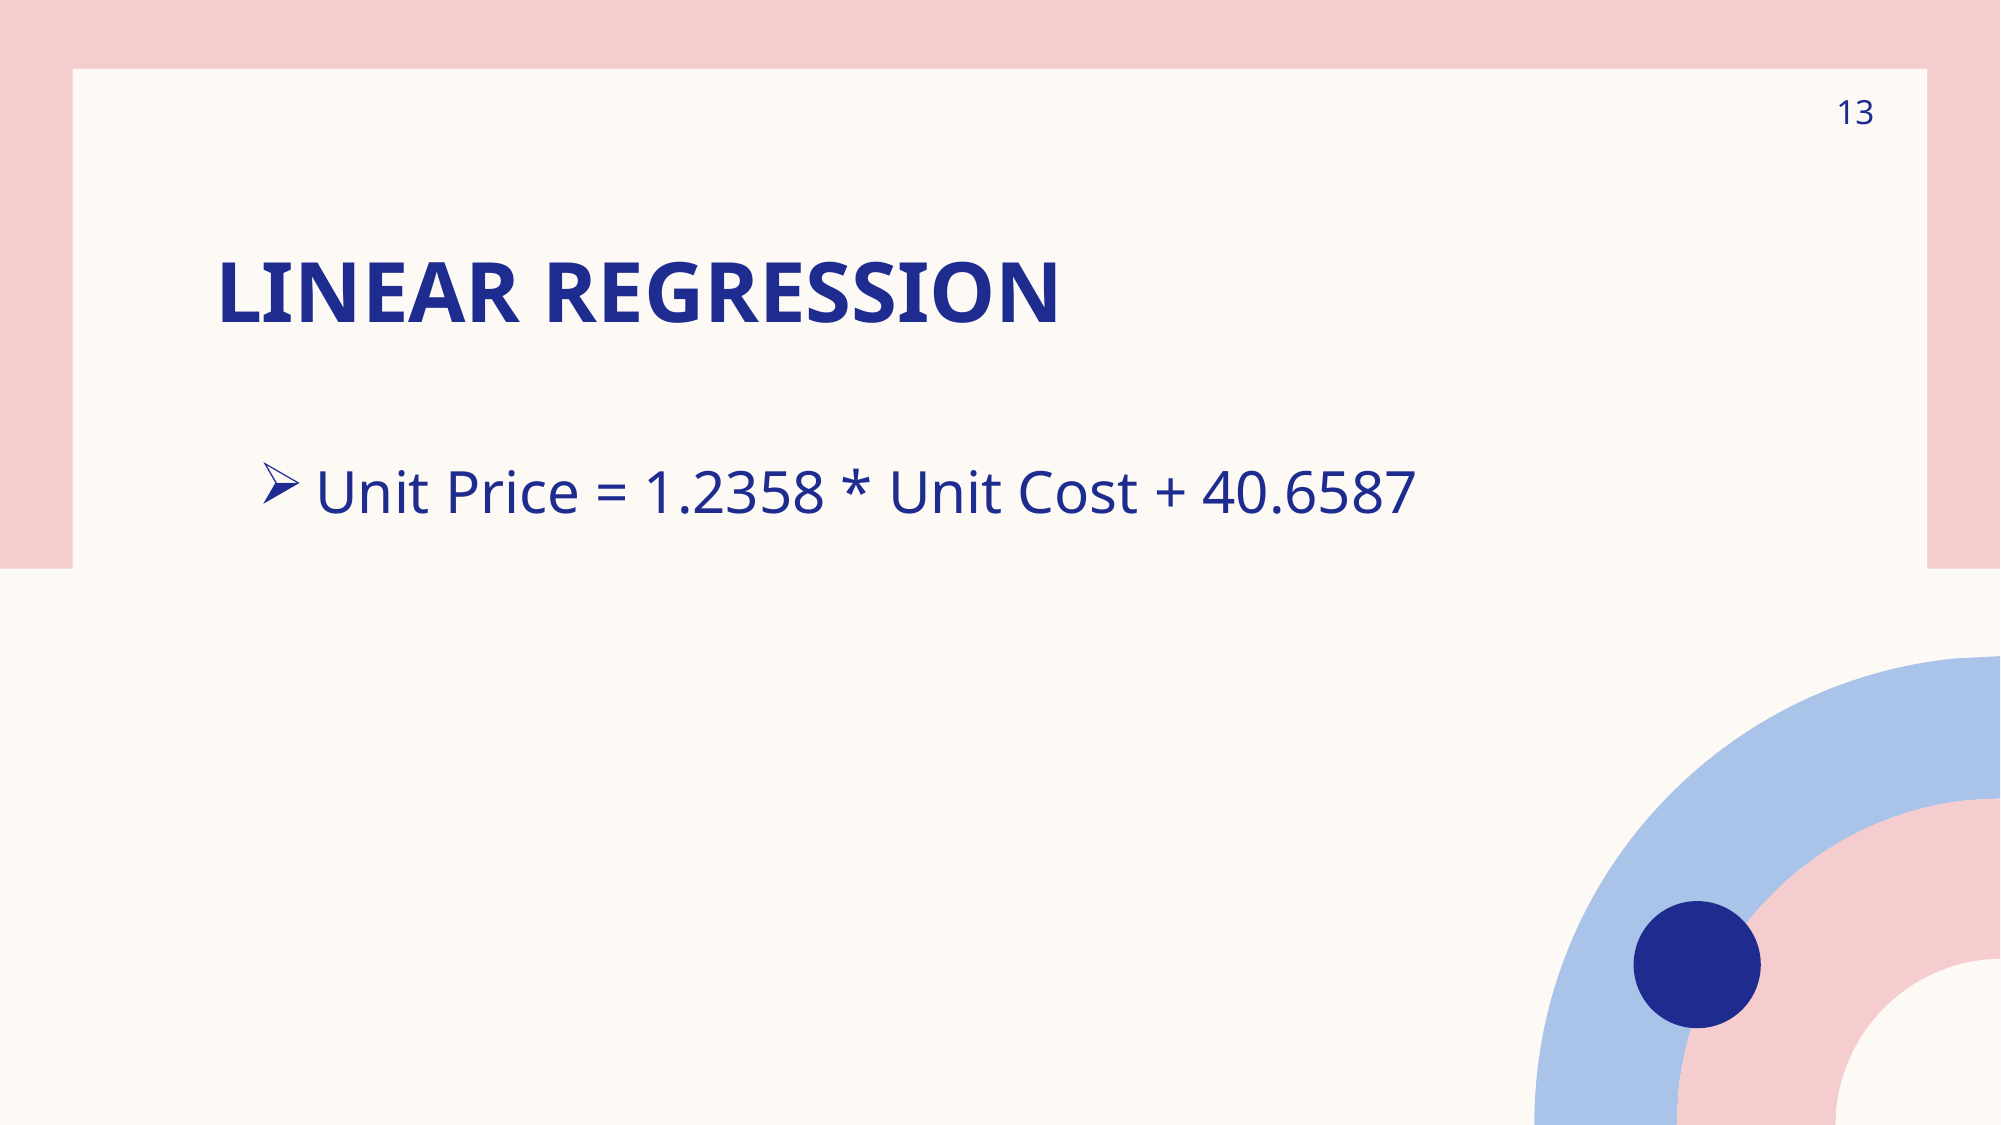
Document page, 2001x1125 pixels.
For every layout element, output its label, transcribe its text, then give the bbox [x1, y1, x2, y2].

text_box Unit Price = 1.2358 * Unit Cost + 40.6587 [243, 448, 1681, 986]
slide_number 13 [1699, 75, 1875, 153]
title Linear Regression [200, 121, 1402, 340]
